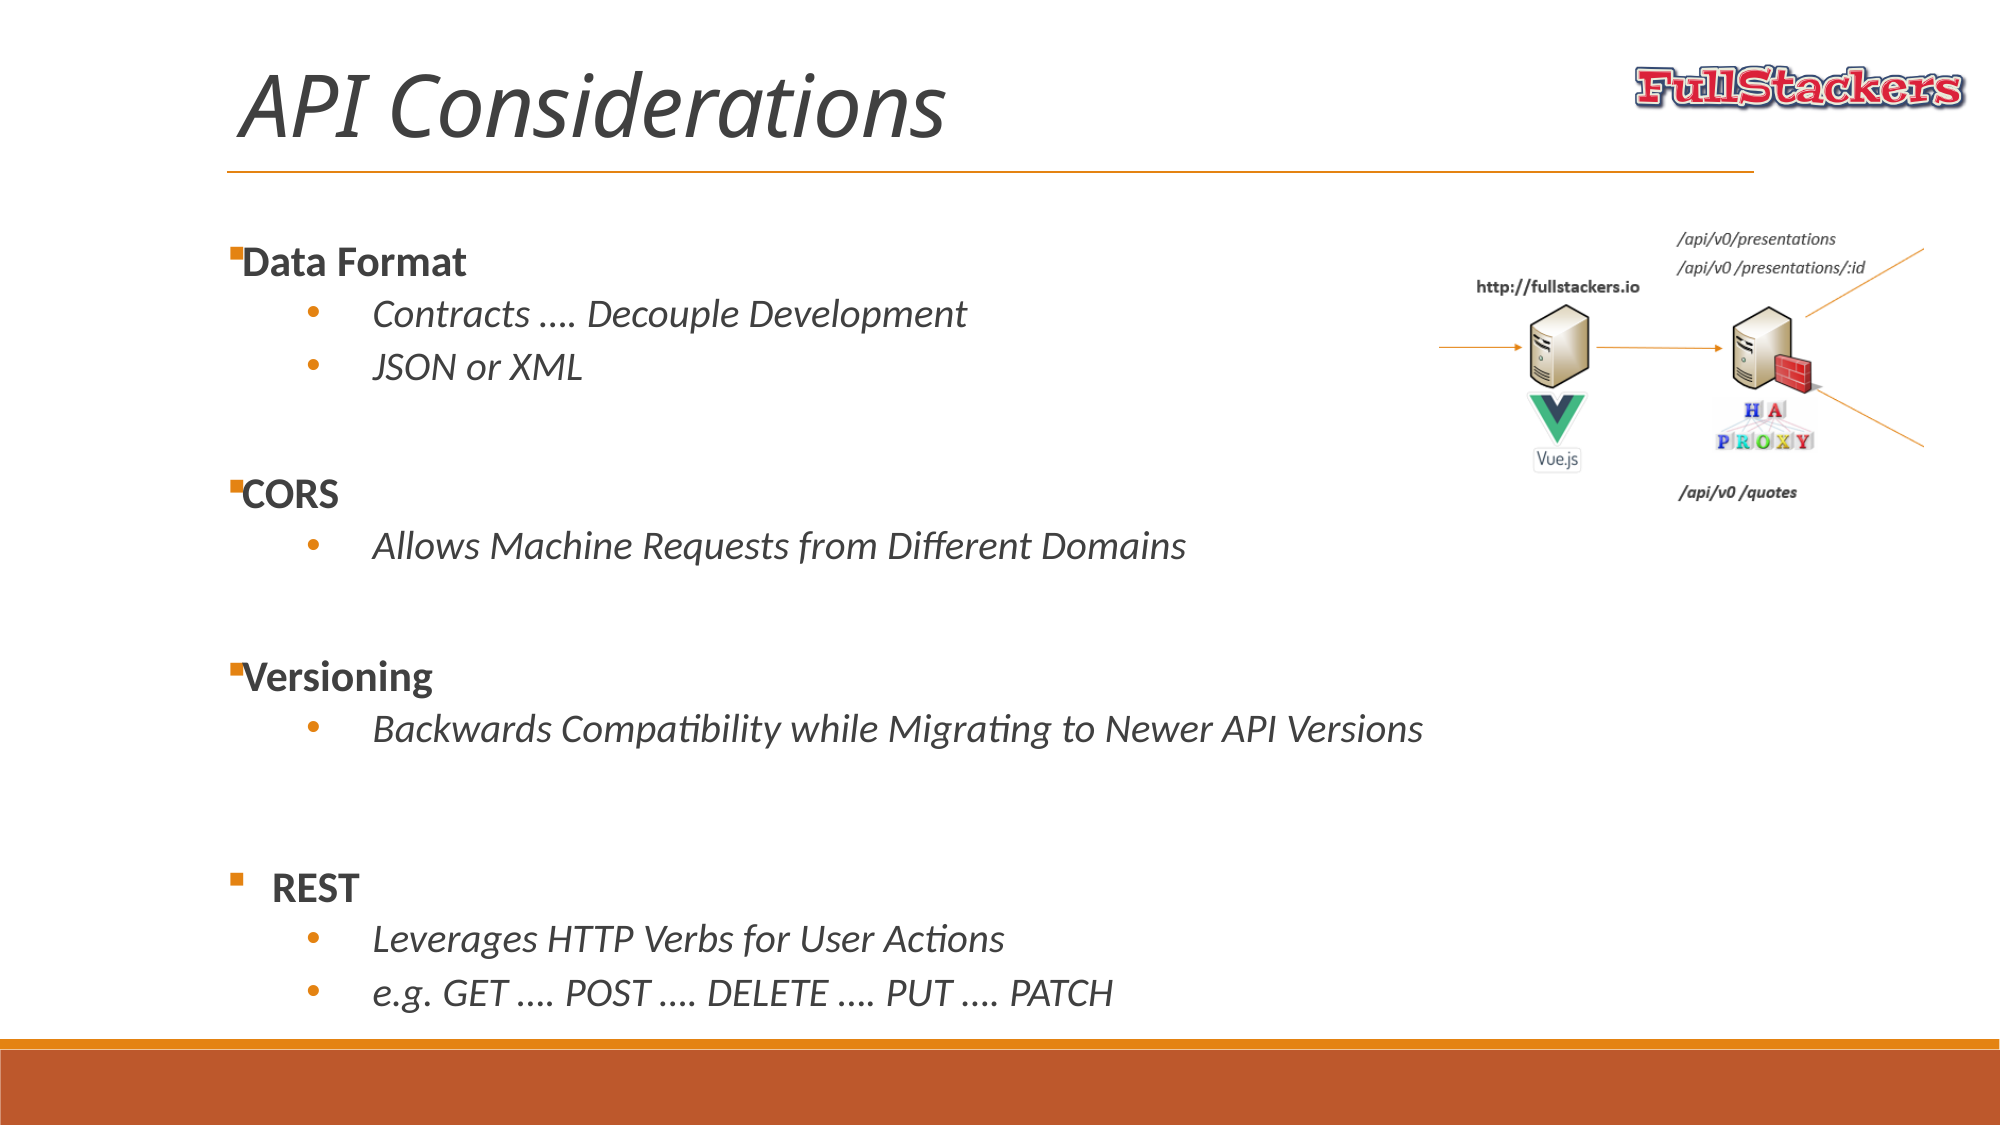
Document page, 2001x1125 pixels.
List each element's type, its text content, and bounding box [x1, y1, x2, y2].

list Data Format Contracts …. Decouple Development JSON or XML CORS Allows Machine Requests from Different Domains Versioning Backwards Compatibility while Migrating to Newer API Versions REST Leverages HTTP Verbs for User Actions e.g. GET …. POST …. DELETE …. PUT …. PATCH [226, 231, 1877, 1030]
picture [1624, 46, 1973, 128]
title API Considerations [226, 58, 1604, 163]
picture [1438, 216, 1925, 532]
